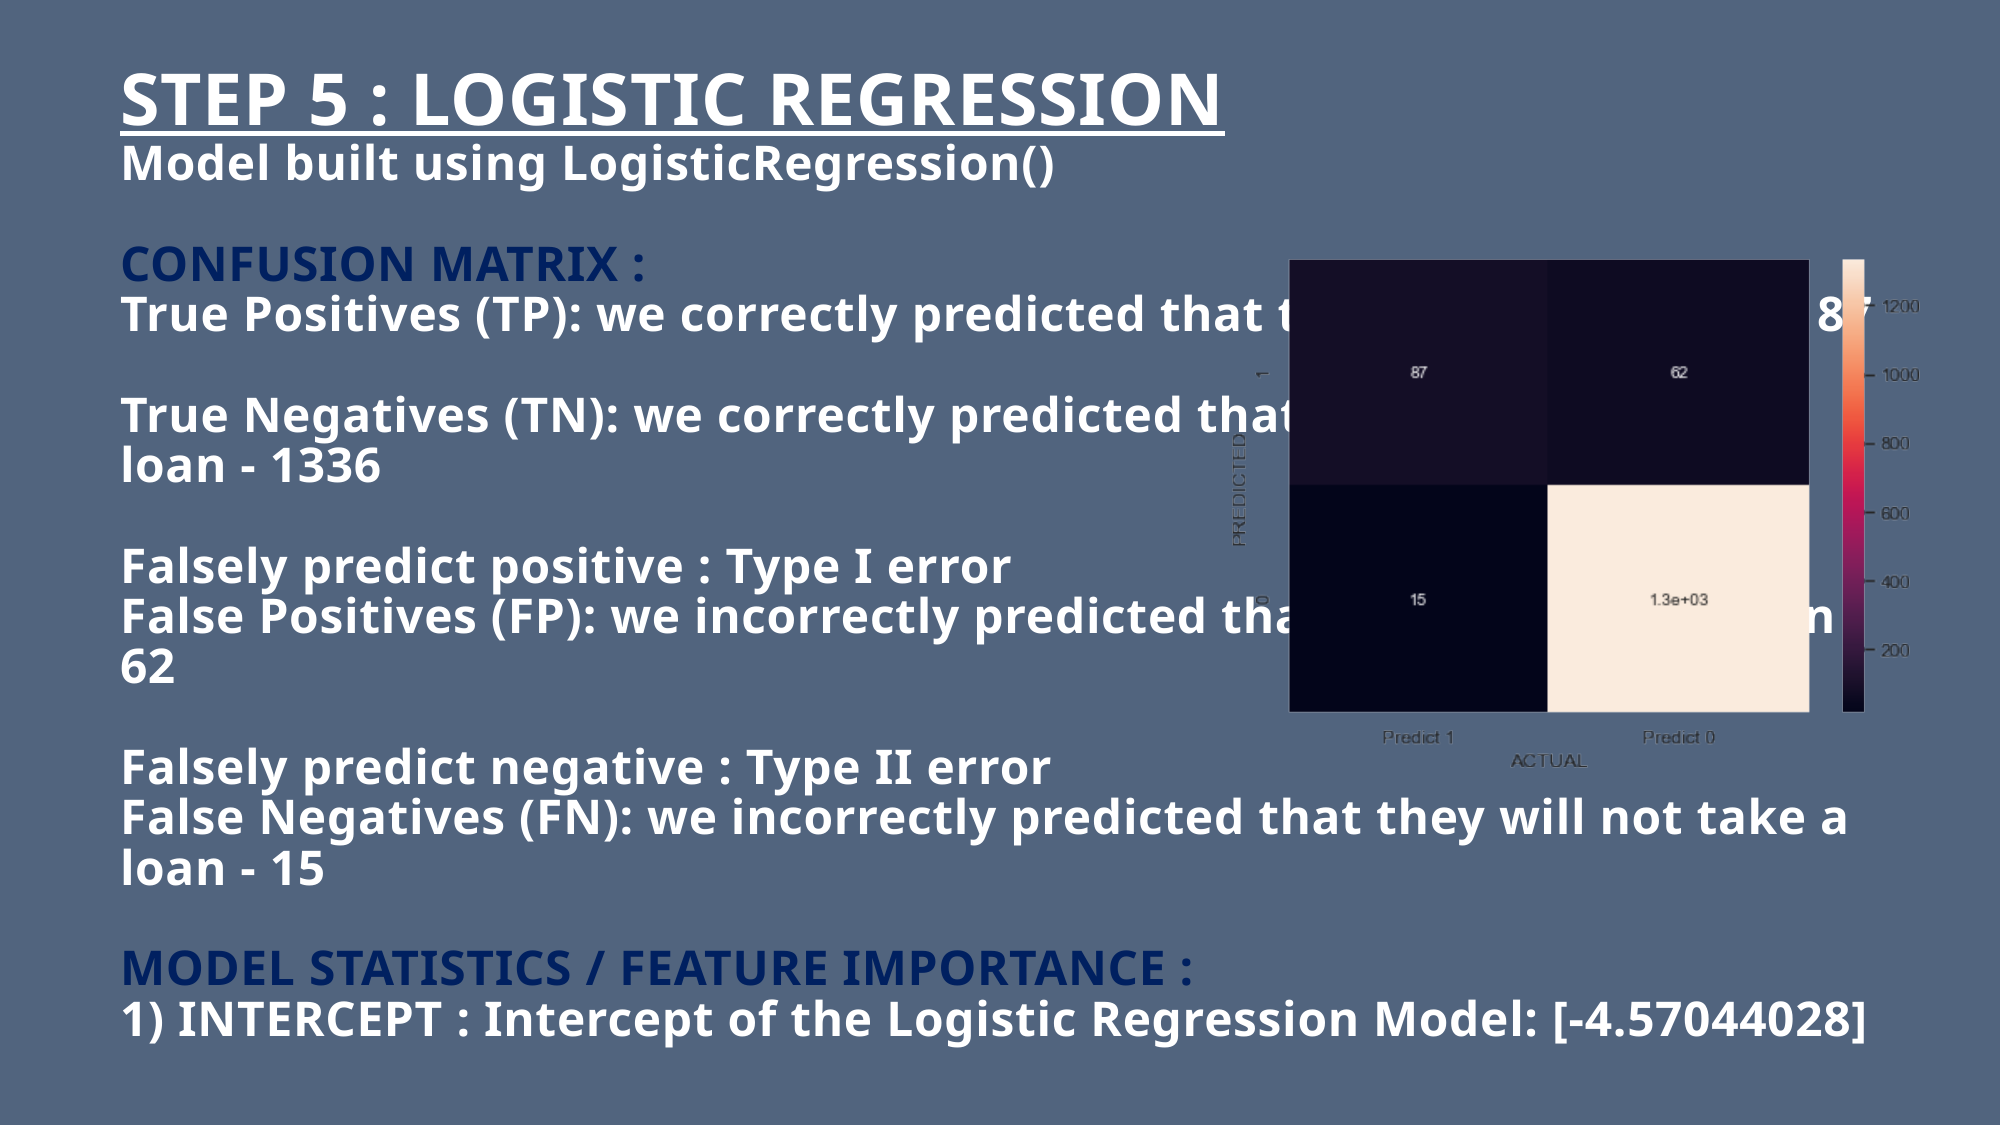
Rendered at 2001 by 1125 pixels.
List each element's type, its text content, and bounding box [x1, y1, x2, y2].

title STEP 5 : LOGISTIC REGRESSION Model built using LogisticRegression() CONFUSION MATRIX : True Positives (TP): we correctly predicted that they will take a loan - 87 True Negatives (TN): we correctly predicted that they will not take a loan - 1336 Falsely predict positive : Type I error False Positives (FP): we incorrectly predicted that they will take a loan - 62 Falsely predict negative : Type II error False Negatives (FN): we incorrectly predicted that they will not take a loan - 15 MODEL STATISTICS / FEATURE IMPORTANCE : 1) INTERCEPT : Intercept of the Logistic Regression Model: [-4.57044028] [120, 64, 1880, 1070]
picture [1221, 248, 1933, 781]
